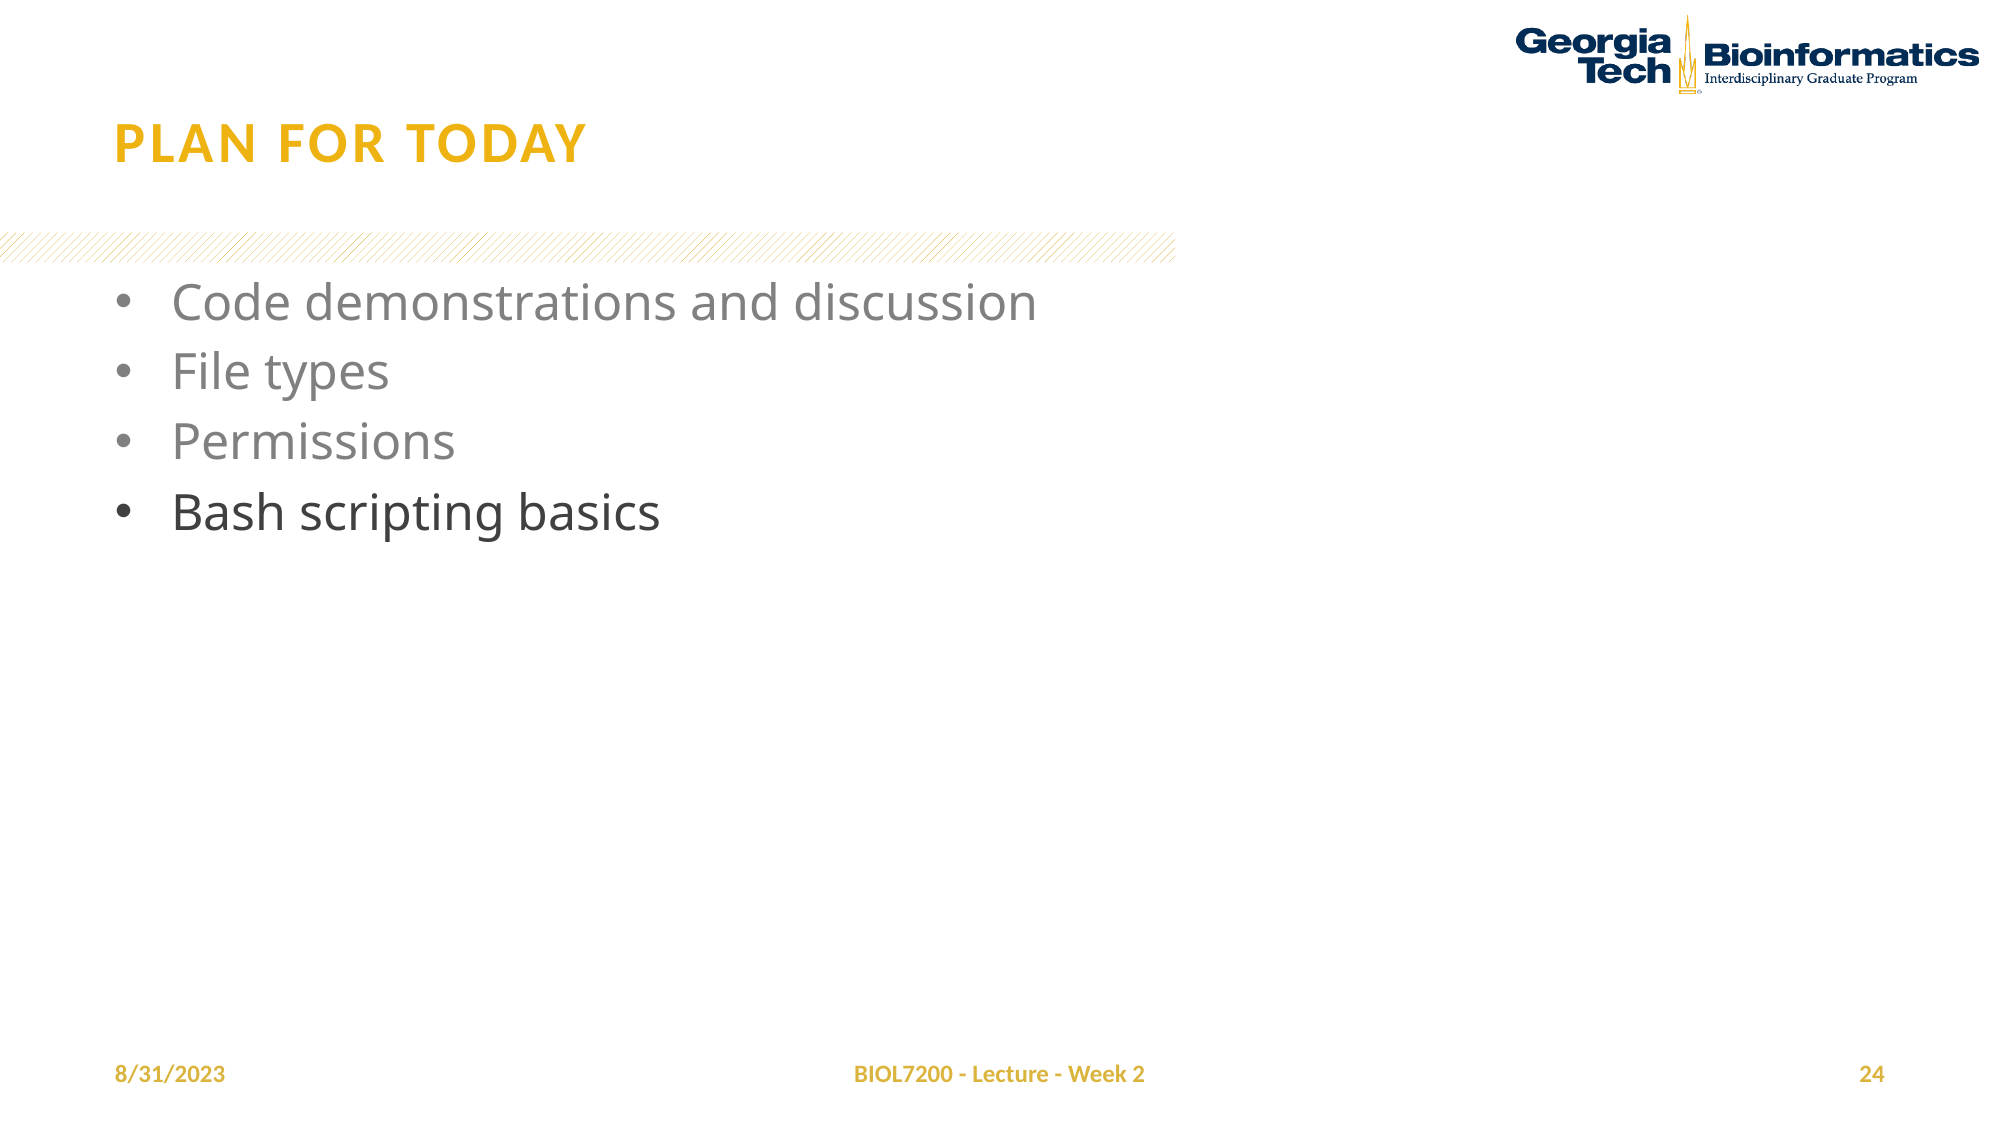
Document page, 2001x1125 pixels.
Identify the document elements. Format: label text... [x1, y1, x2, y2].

footer BIOL7200 - Lecture - Week 2 [683, 1042, 1317, 1103]
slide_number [99, 1042, 567, 1103]
picture [1516, 15, 1979, 94]
list Code demonstrations and discussion File types Permissions Bash scripting basics [99, 262, 1900, 1005]
title Plan for today [99, 45, 1900, 233]
slide_number 24 [1433, 1042, 1900, 1103]
